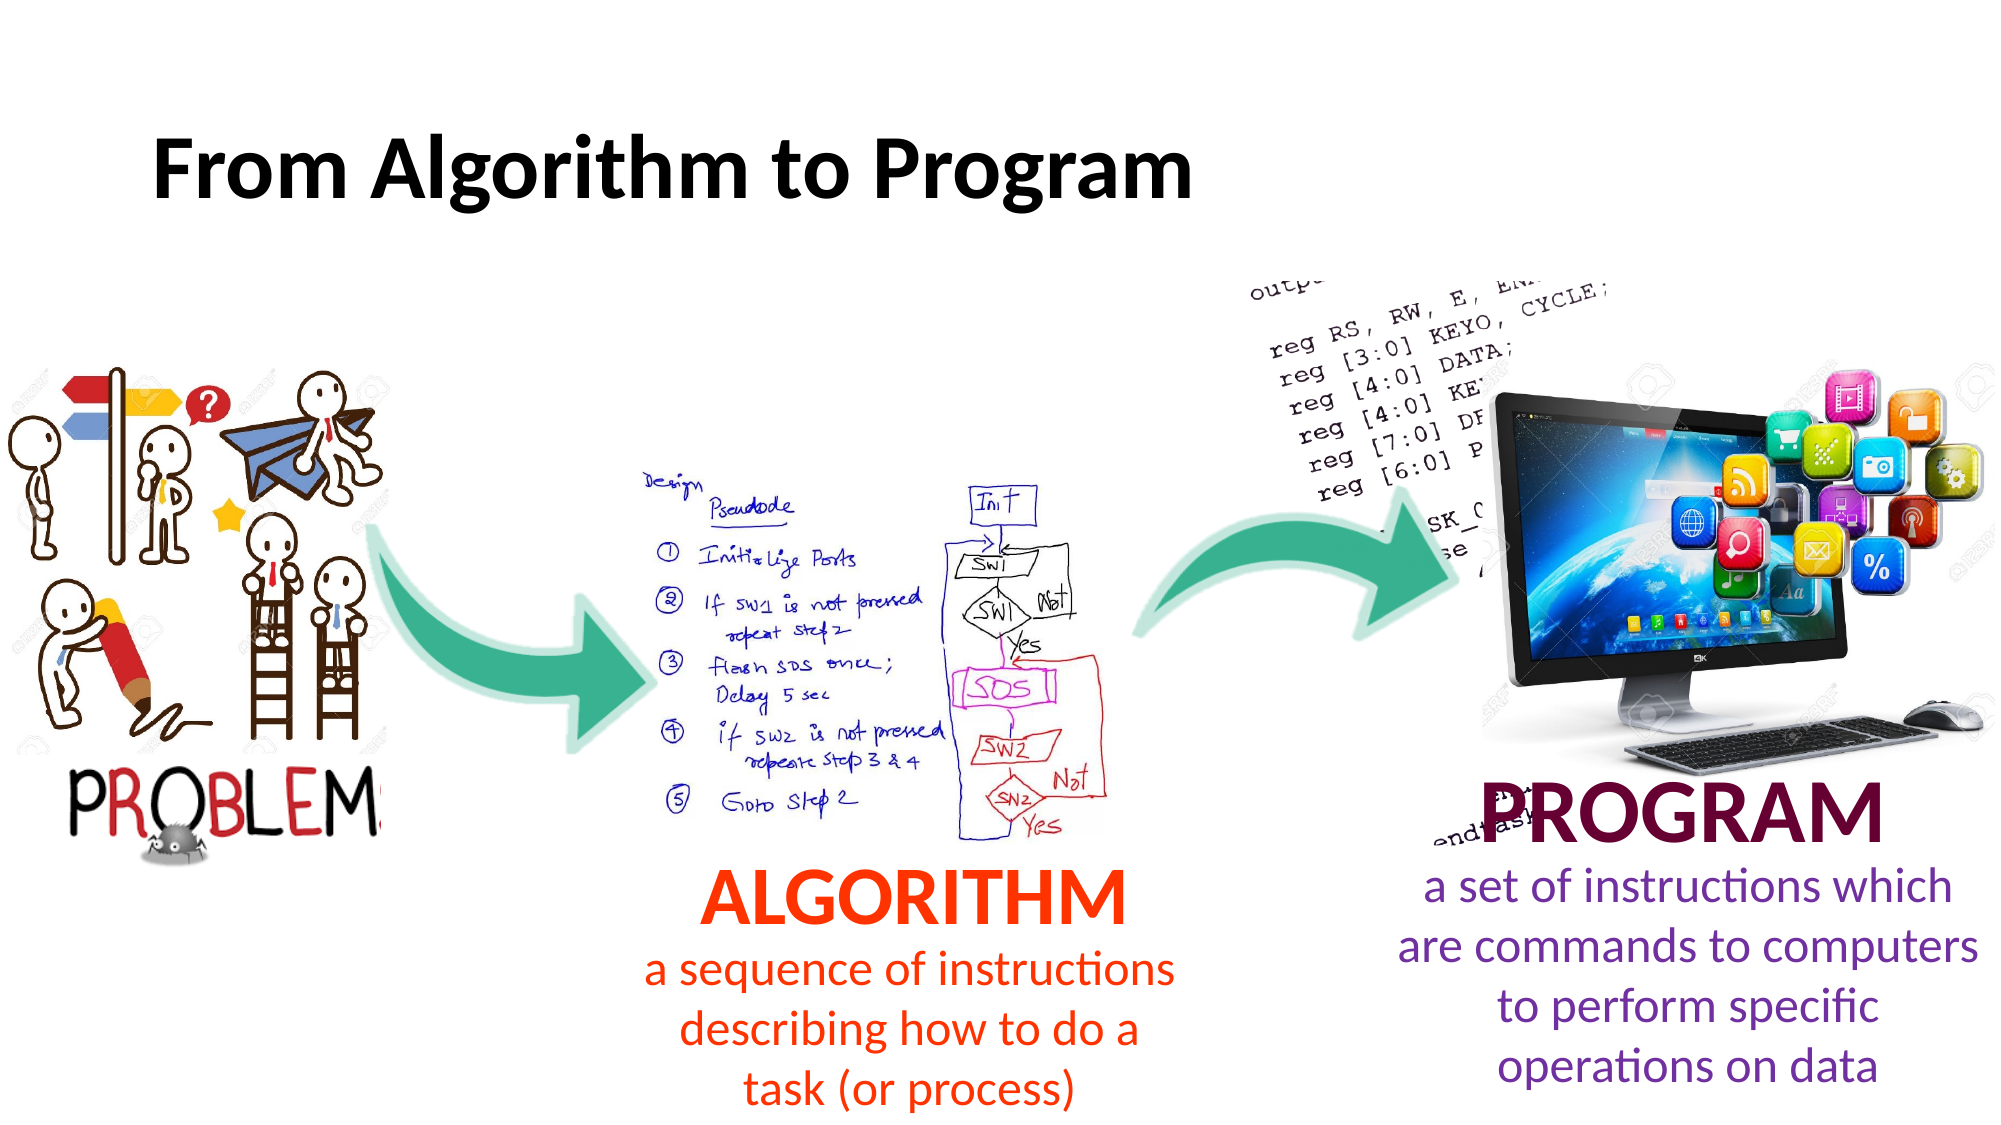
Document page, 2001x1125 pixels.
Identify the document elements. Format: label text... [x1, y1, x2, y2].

text_box PROGRAM [1802, 787, 1902, 845]
picture [1160, 281, 1995, 872]
text_box ALGORITHM [686, 833, 1145, 927]
text_box a sequence of instructions describing how to do a task (or process) [625, 927, 1195, 1123]
text_box a set of instructions which are commands to computers to perform specific operations on data [1381, 845, 1995, 1101]
picture [0, 358, 1132, 881]
title From Algorithm to Program [137, 59, 1863, 278]
